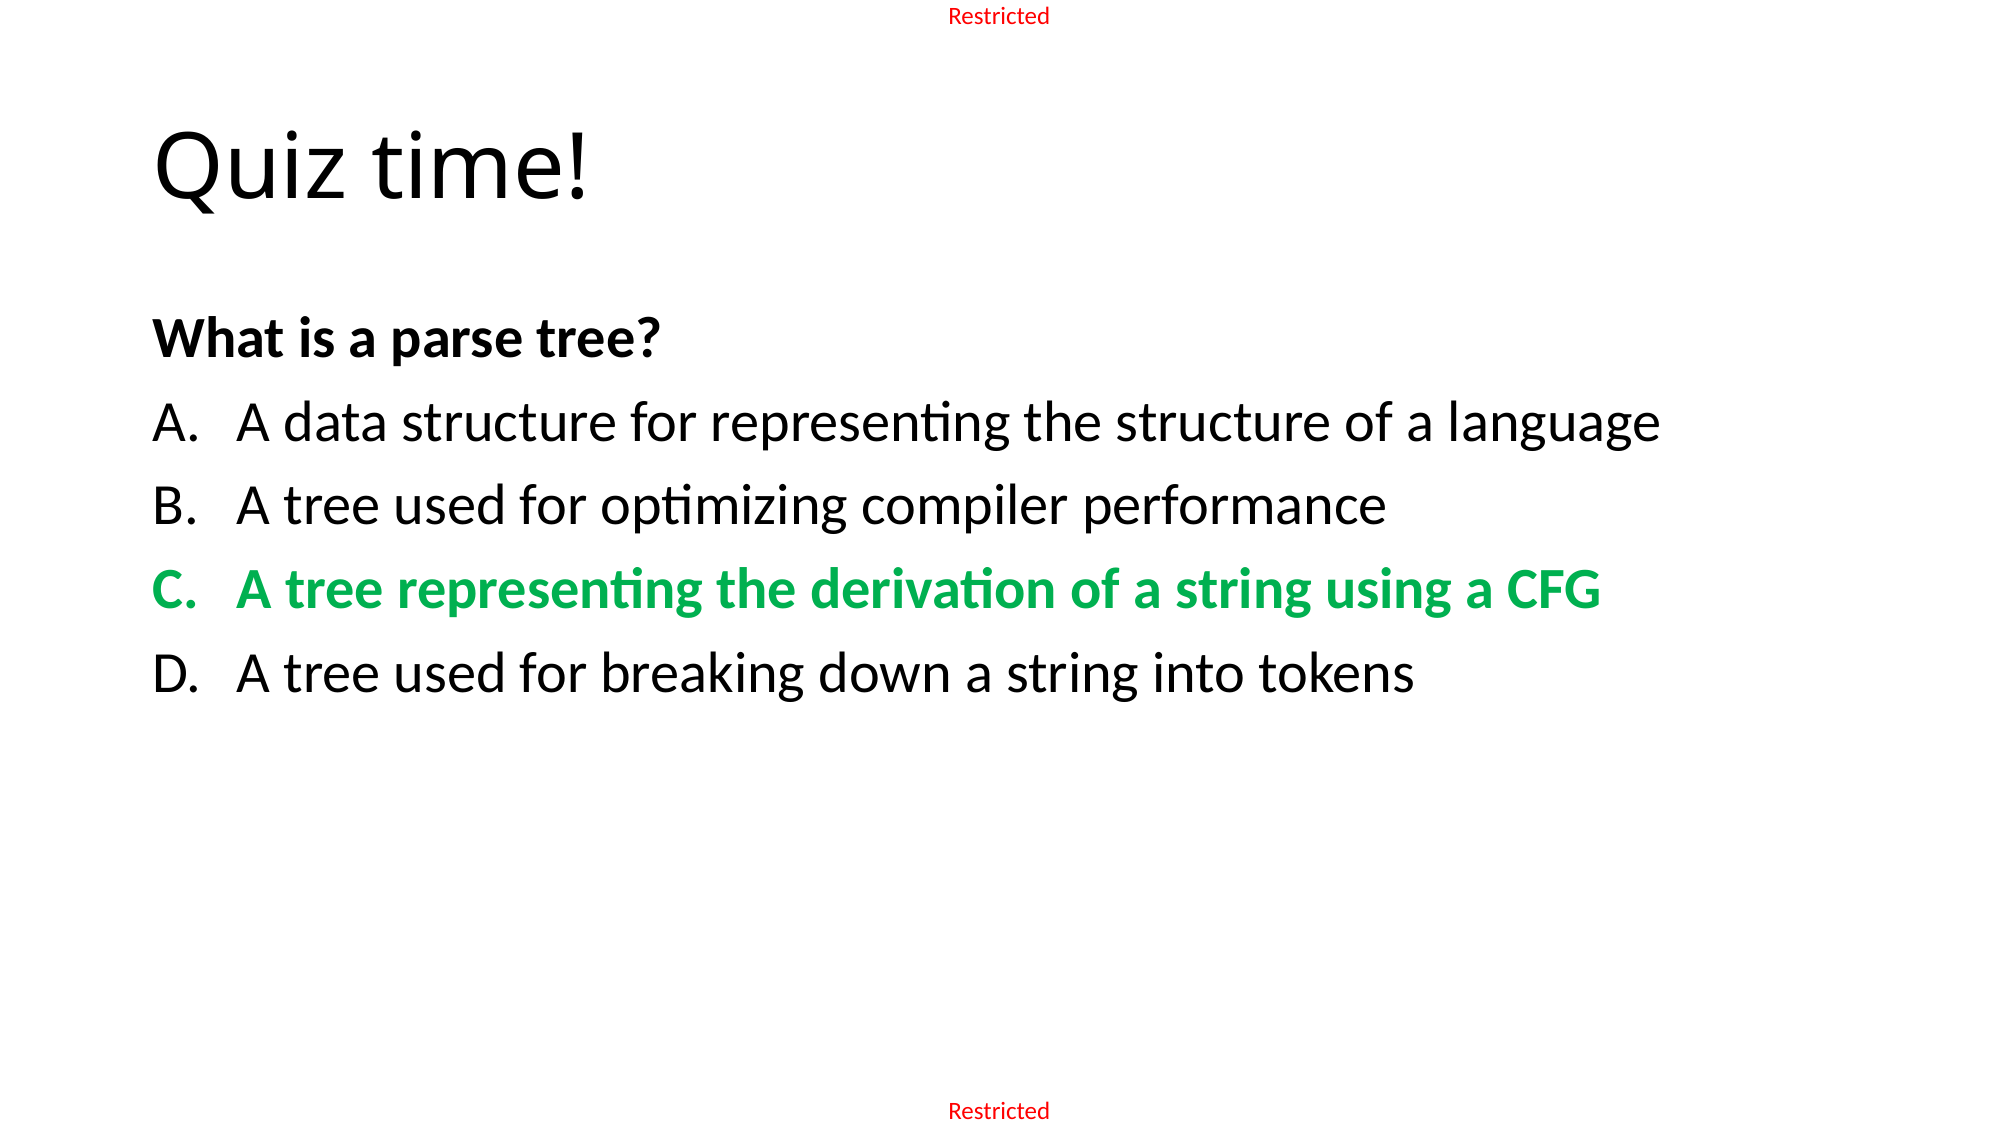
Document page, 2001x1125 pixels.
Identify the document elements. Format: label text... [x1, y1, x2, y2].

list What is a parse tree? A data structure for representing the structure of a language A tree used for optimizing compiler performance A tree representing the derivation of a string using a CFG A tree used for breaking down a string into tokens [137, 299, 1863, 1014]
title Quiz time! [137, 59, 1863, 278]
